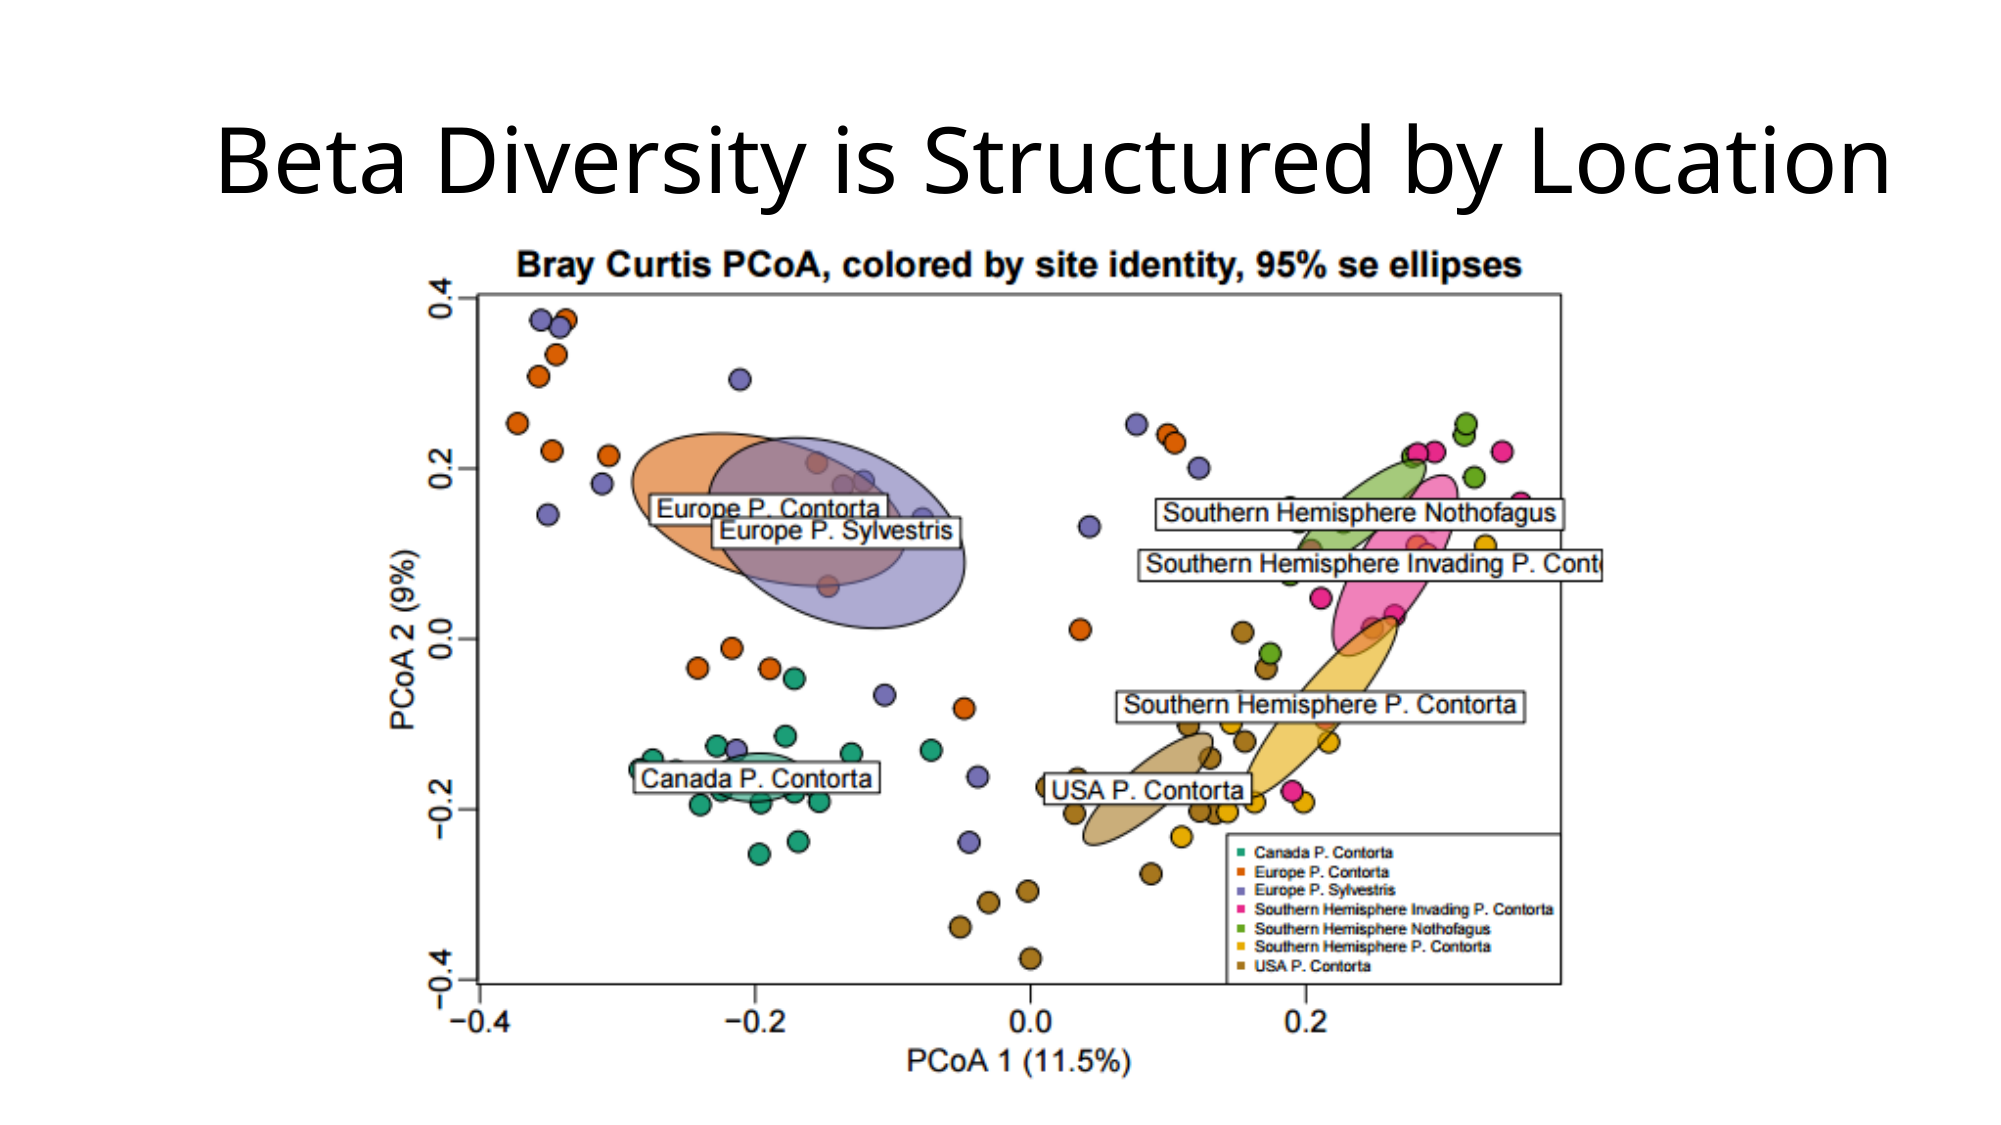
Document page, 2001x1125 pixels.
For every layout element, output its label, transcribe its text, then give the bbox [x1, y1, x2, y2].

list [353, 246, 1623, 1107]
title Beta Diversity is Structured by Location [110, 39, 2000, 290]
